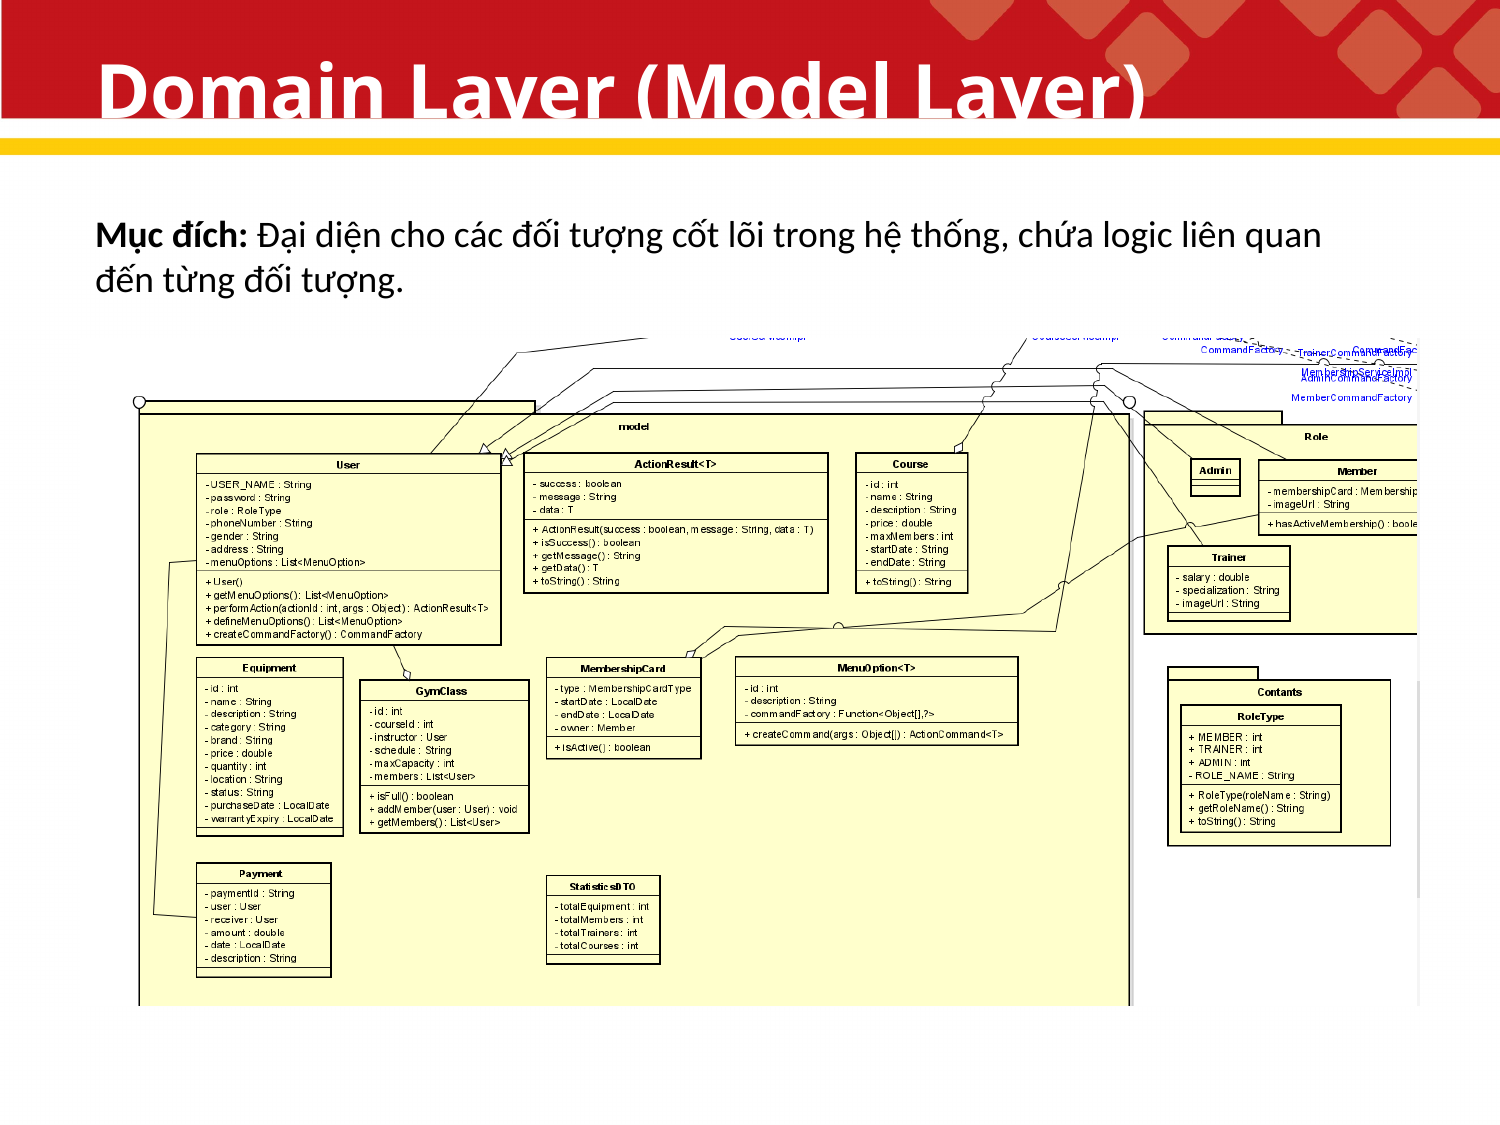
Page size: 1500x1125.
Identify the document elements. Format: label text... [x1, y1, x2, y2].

picture [0, 0, 1500, 1125]
title Domain Layer (Model Layer) [80, 0, 1397, 204]
text_box Mục đích: Đại diện cho các đối tượng cốt lõi trong hệ thống, chứa logic liên quan đến từng đối tượng. [80, 203, 1348, 308]
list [80, 338, 1420, 1006]
